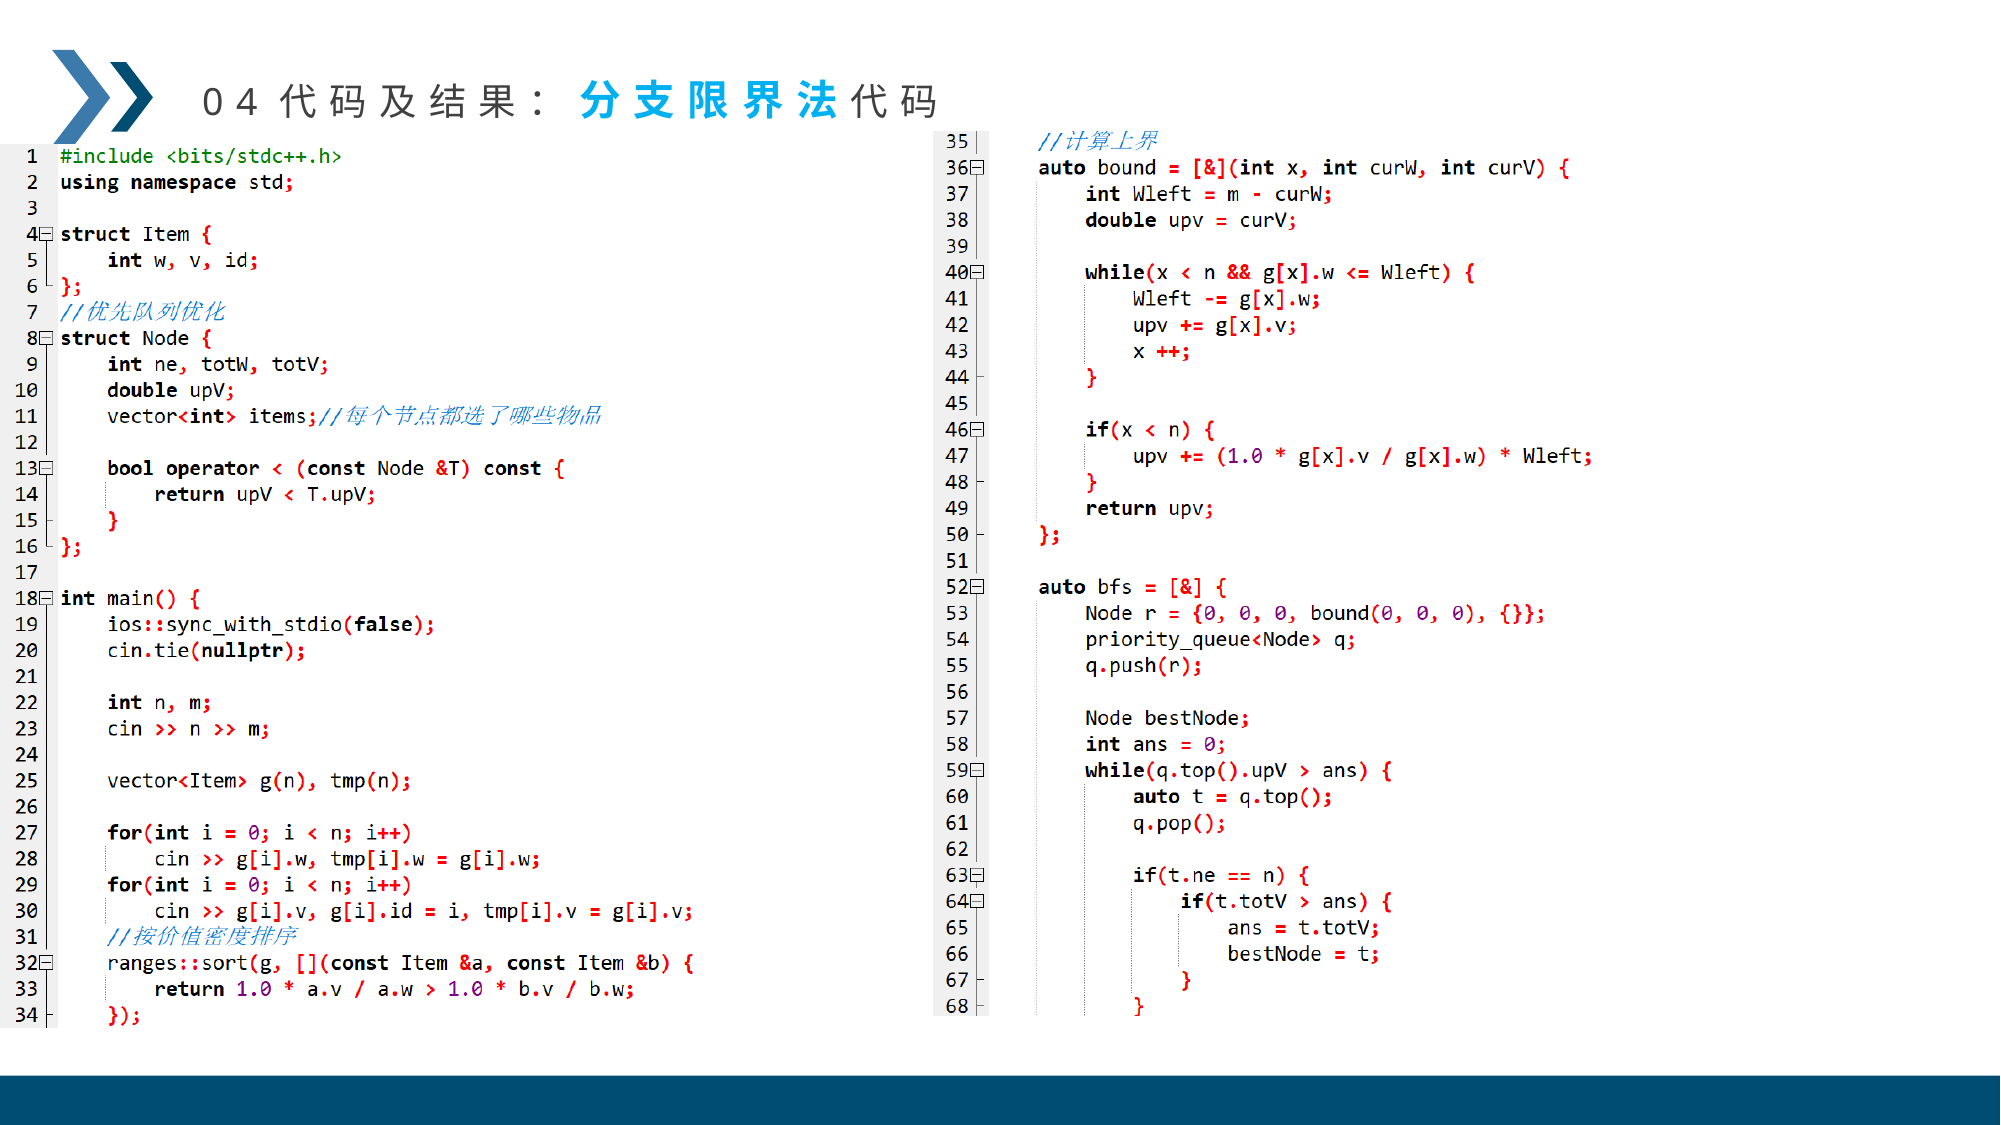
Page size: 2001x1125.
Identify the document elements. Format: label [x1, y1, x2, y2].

text_box [0, 49, 2000, 1125]
picture [0, 144, 722, 1028]
picture [933, 131, 1624, 1016]
